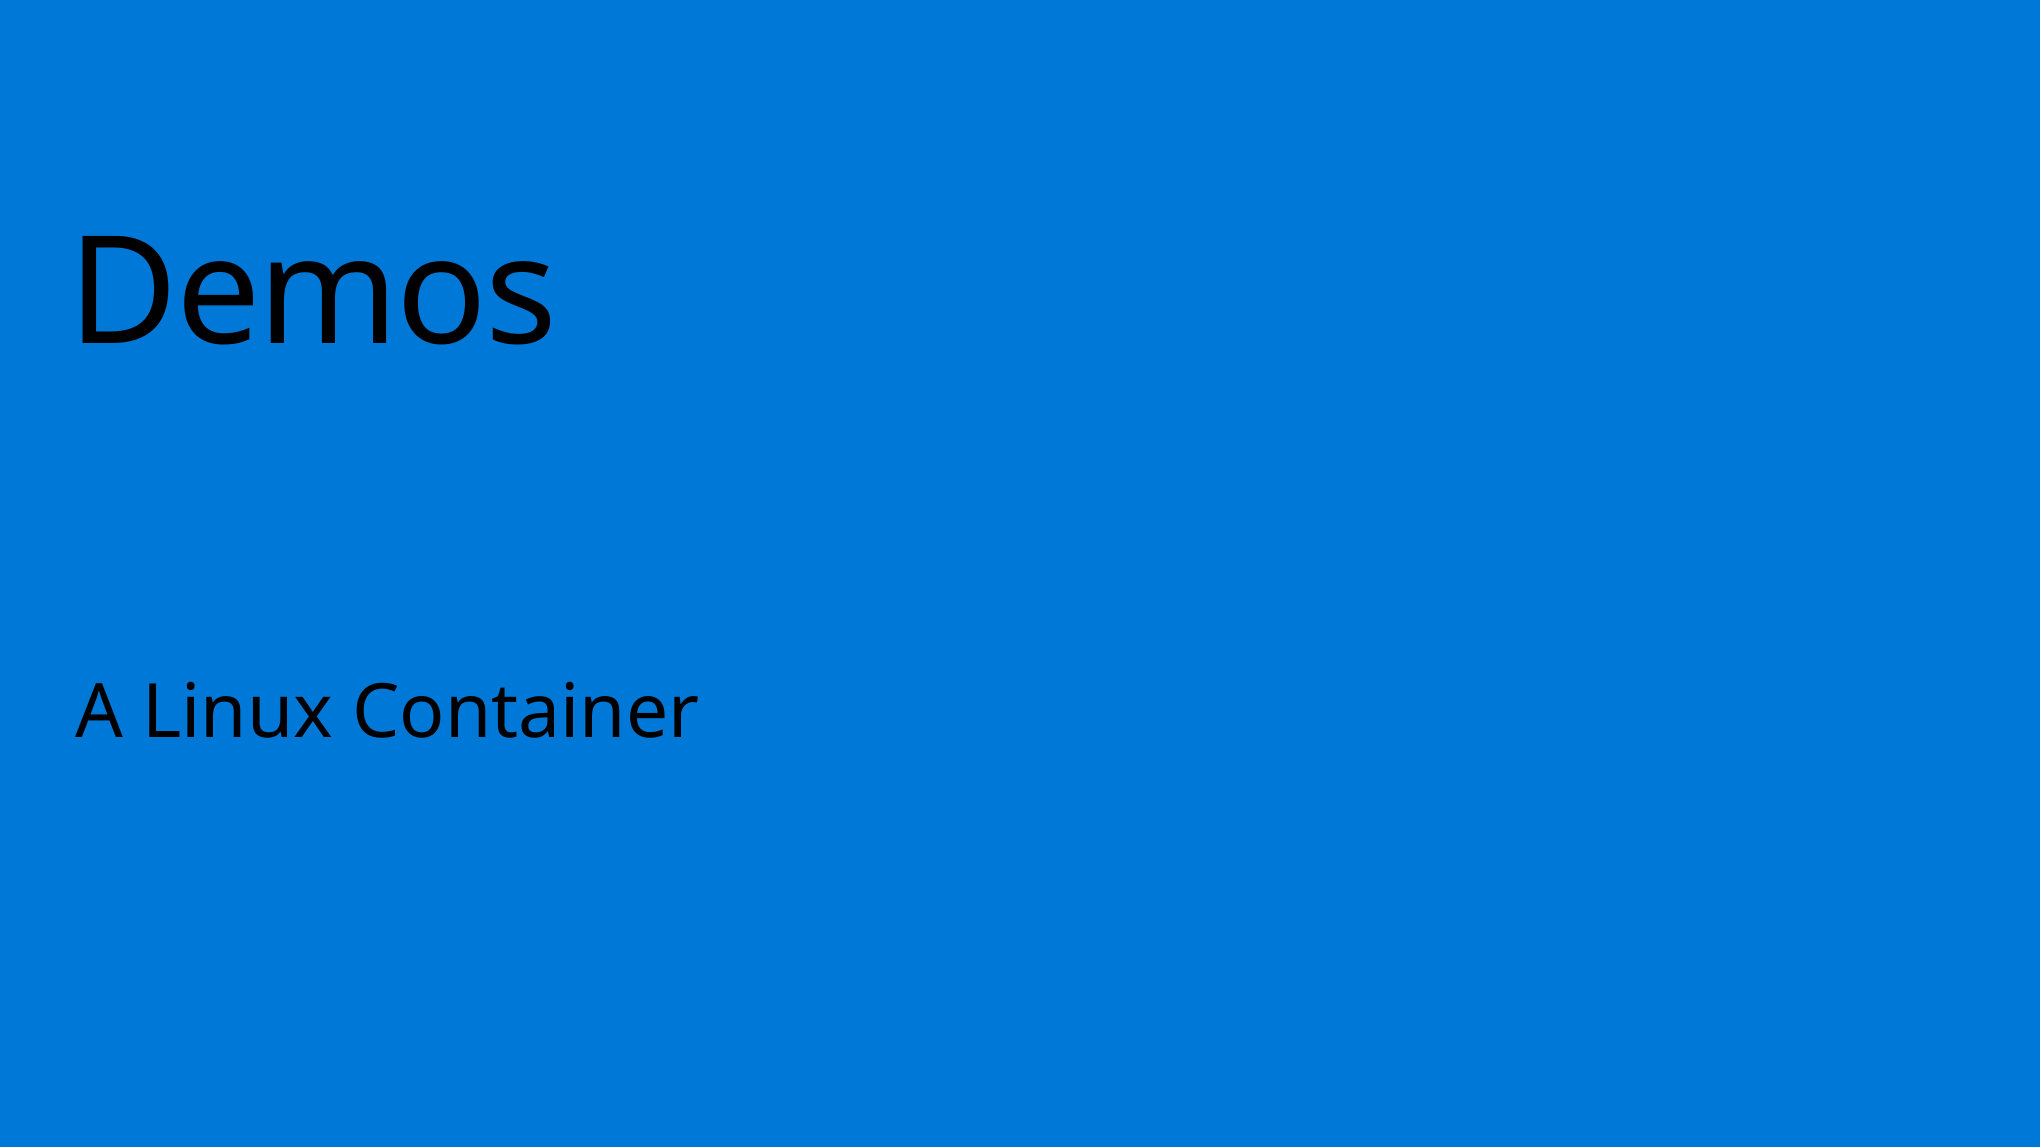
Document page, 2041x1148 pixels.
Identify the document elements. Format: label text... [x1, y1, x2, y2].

list A Linux Container [45, 648, 1696, 949]
title Demos [45, 198, 1695, 648]
